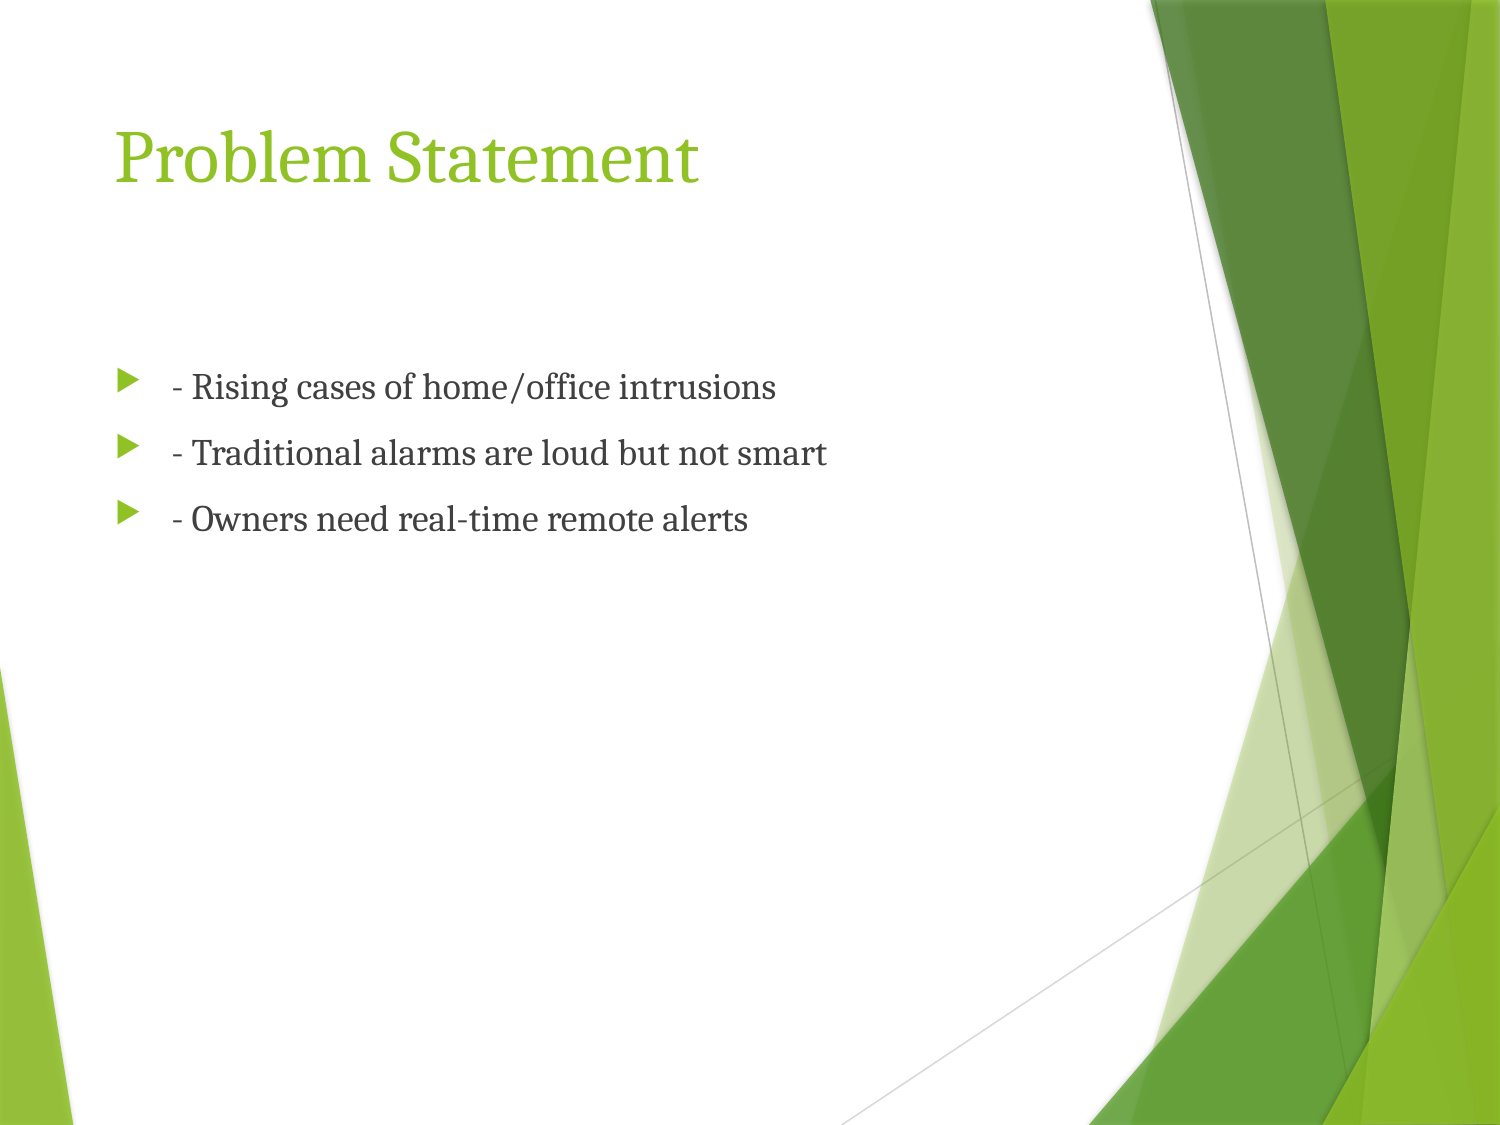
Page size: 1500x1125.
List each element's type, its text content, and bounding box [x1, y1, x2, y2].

list - Rising cases of home/office intrusions - Traditional alarms are loud but not smart - Owners need real-time remote alerts [99, 354, 1142, 992]
title Problem Statement [99, 99, 1142, 317]
